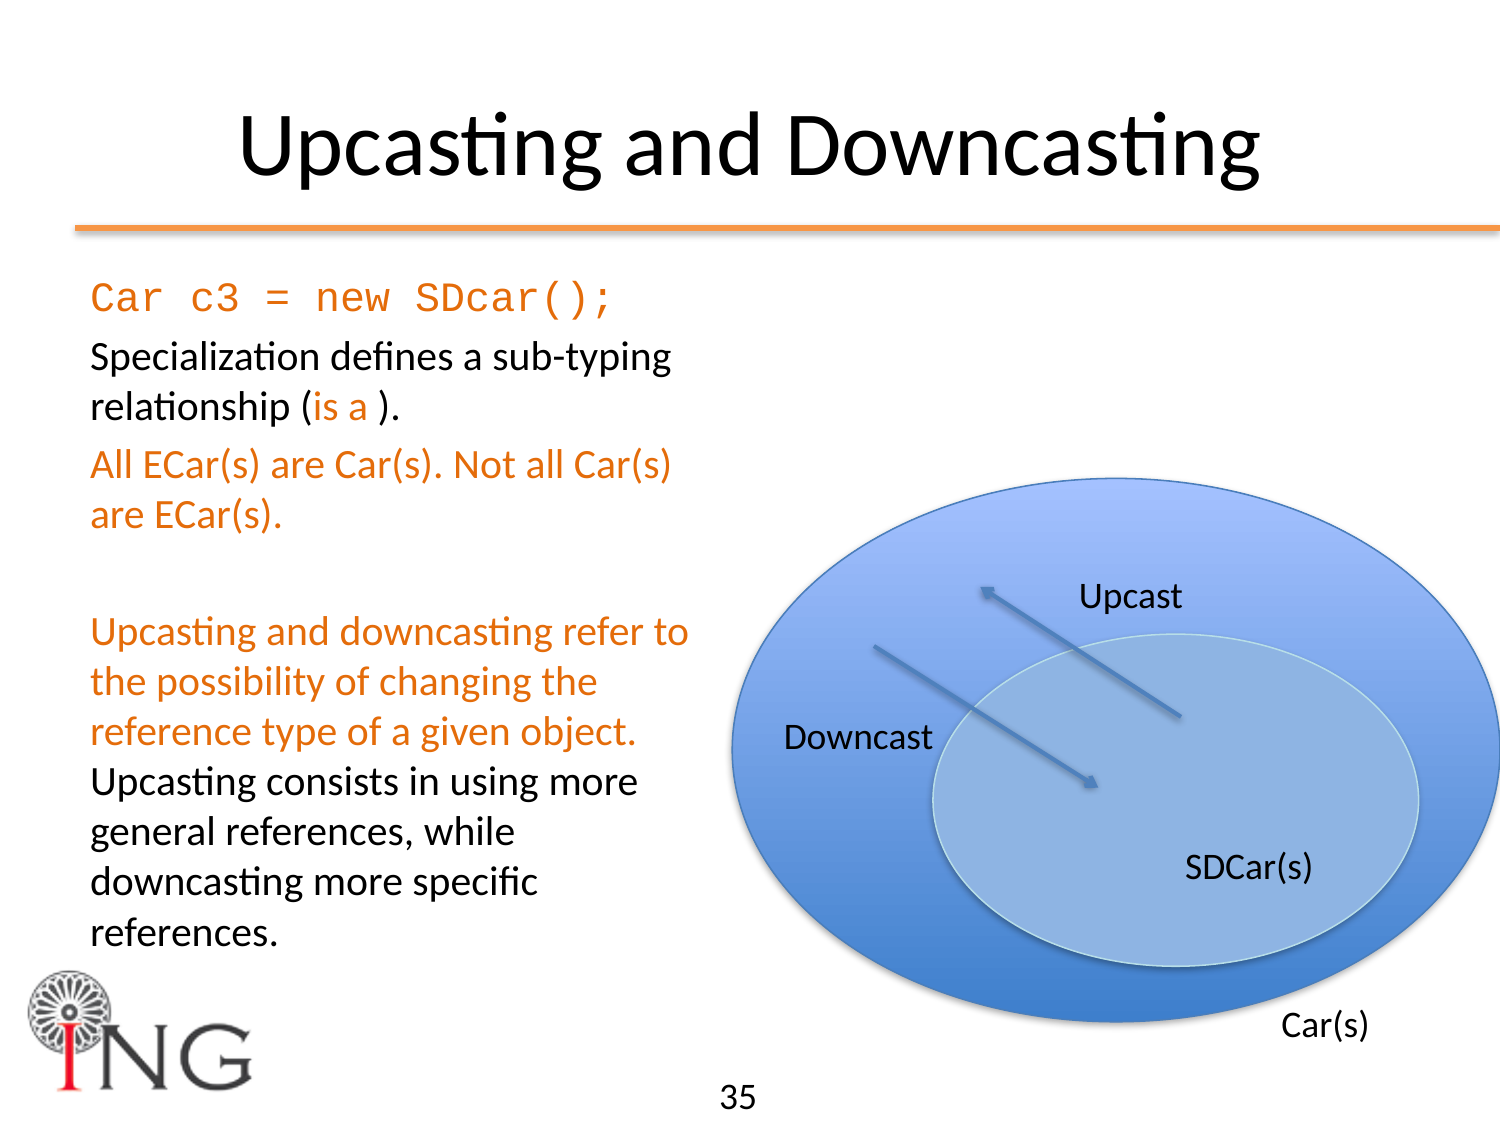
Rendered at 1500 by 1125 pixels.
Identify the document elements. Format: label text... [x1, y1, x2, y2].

text_box Car(s) [1266, 992, 1385, 1052]
text_box SDCar(s) [1170, 834, 1329, 895]
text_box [873, 645, 1099, 788]
list Car c3 = new SDcar(); Specialization defines a sub-typing relationship (is a ). All ECar(s) are Car(s). Not all Car(s) are ECar(s). Upcasting and downcasting refer to the possibility of changing the reference type of a given object. Upcasting consists in using more general references, while downcasting more specific references. [75, 262, 738, 1005]
text_box Downcast [769, 705, 868, 765]
picture [3, 948, 281, 1124]
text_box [979, 586, 1182, 718]
title Upcasting and Downcasting [75, 45, 1425, 233]
text_box Upcast [1064, 563, 1198, 623]
text_box [932, 633, 1420, 968]
text_box [731, 477, 1500, 1023]
slide_number 35 [704, 1064, 1500, 1125]
